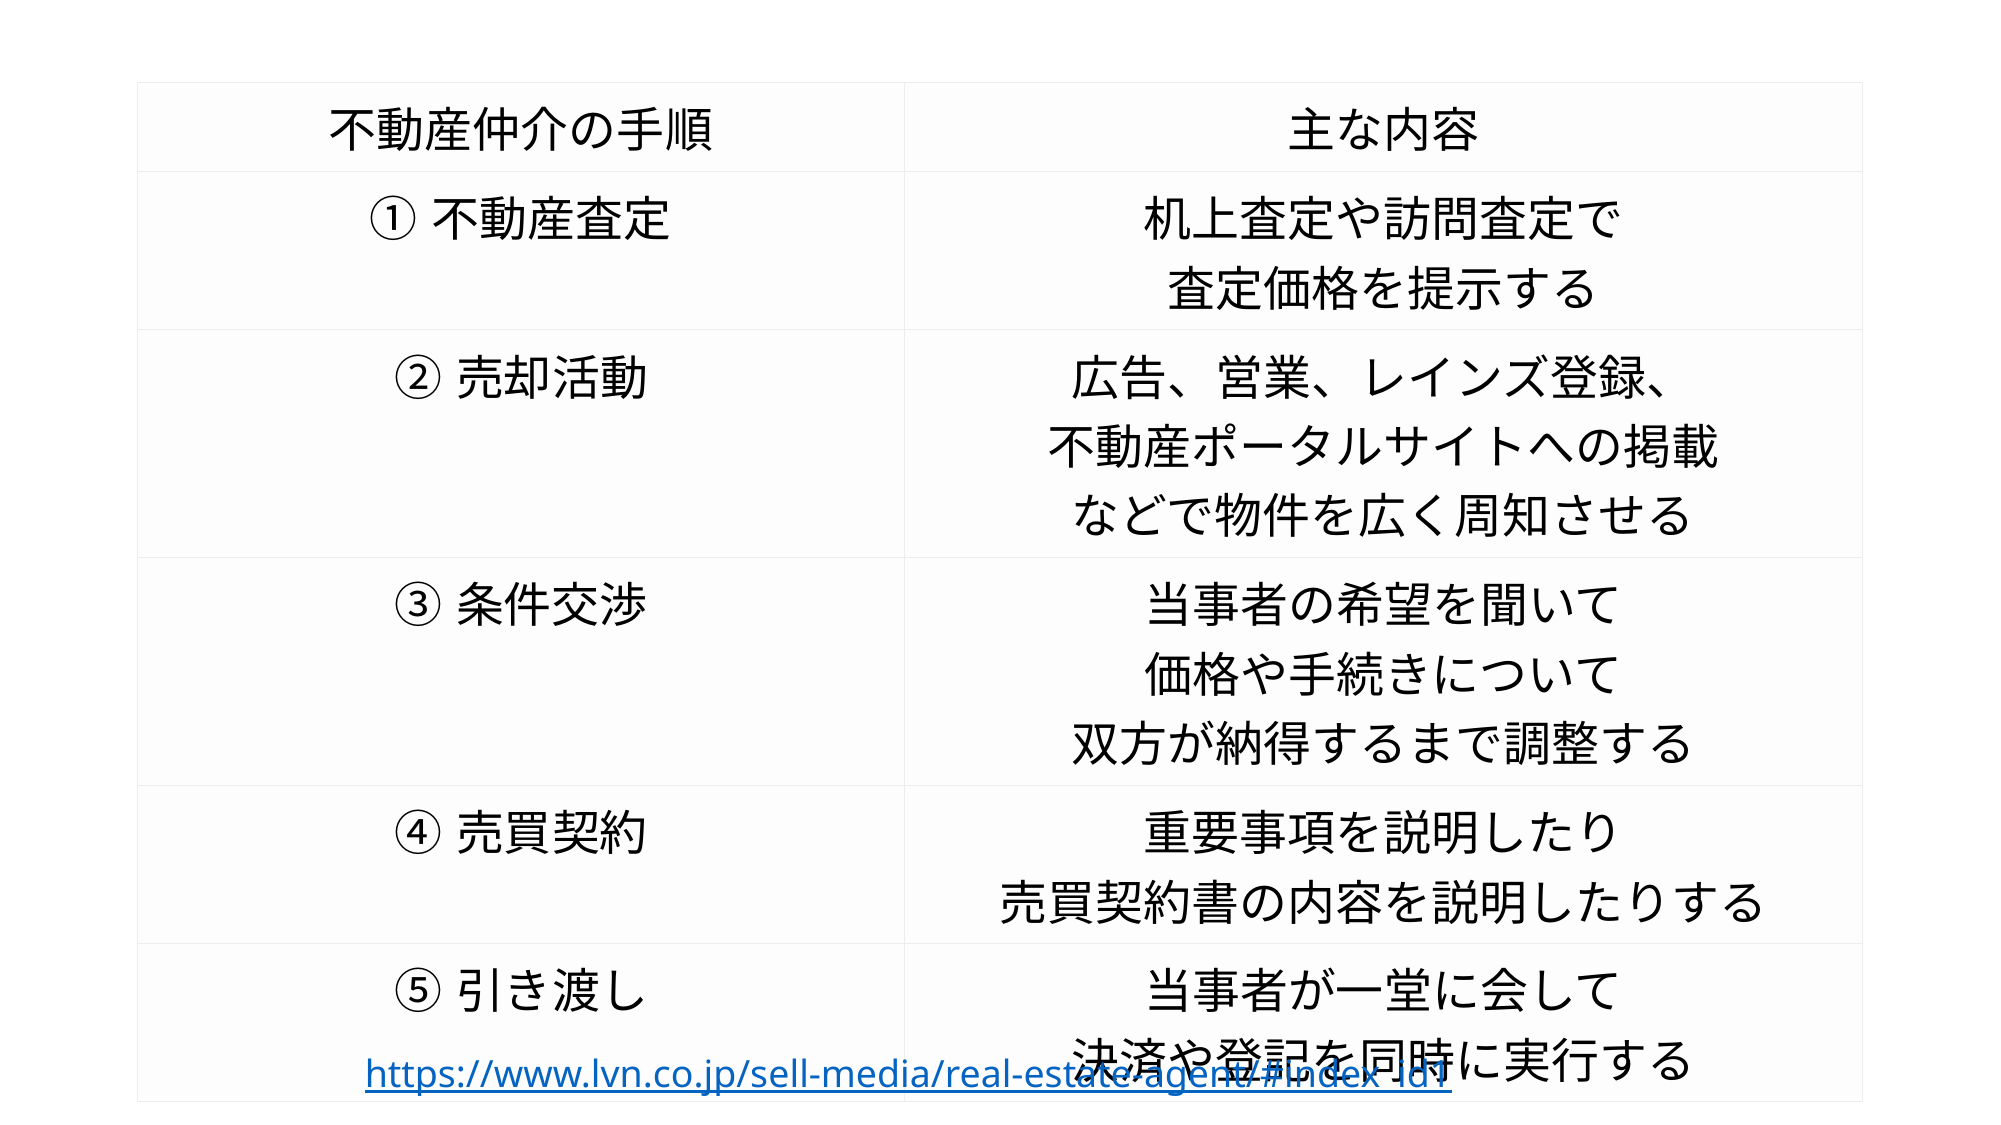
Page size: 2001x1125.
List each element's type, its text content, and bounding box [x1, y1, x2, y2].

table_cell ④売買契約 [138, 786, 904, 943]
text_box https://www.lvn.co.jp/sell-media/real-estate-agent/#index_id1 [350, 1042, 1784, 1125]
table_cell 当事者の希望を聞いて 価格や手続きについて 双方が納得するまで調整する [905, 558, 1862, 785]
table_cell 当事者が一堂に会して 決済や登記を同時に実行する [905, 944, 1862, 1101]
table_header 主な内容 [905, 83, 1862, 171]
table_cell 広告、営業、レインズ登録、 不動産ポータルサイトへの掲載 などで物件を広く周知させる [905, 330, 1862, 557]
table_cell ⑤引き渡し [138, 944, 904, 1101]
table_cell 重要事項を説明したり 売買契約書の内容を説明したりする [905, 786, 1862, 943]
table_cell ②売却活動 [138, 330, 904, 557]
table_cell ③条件交渉 [138, 558, 904, 785]
table_header 不動産仲介の手順 [138, 83, 904, 171]
table_cell 机上査定や訪問査定で 査定価格を提示する [905, 172, 1862, 329]
table_cell ①不動産査定 [138, 172, 904, 329]
